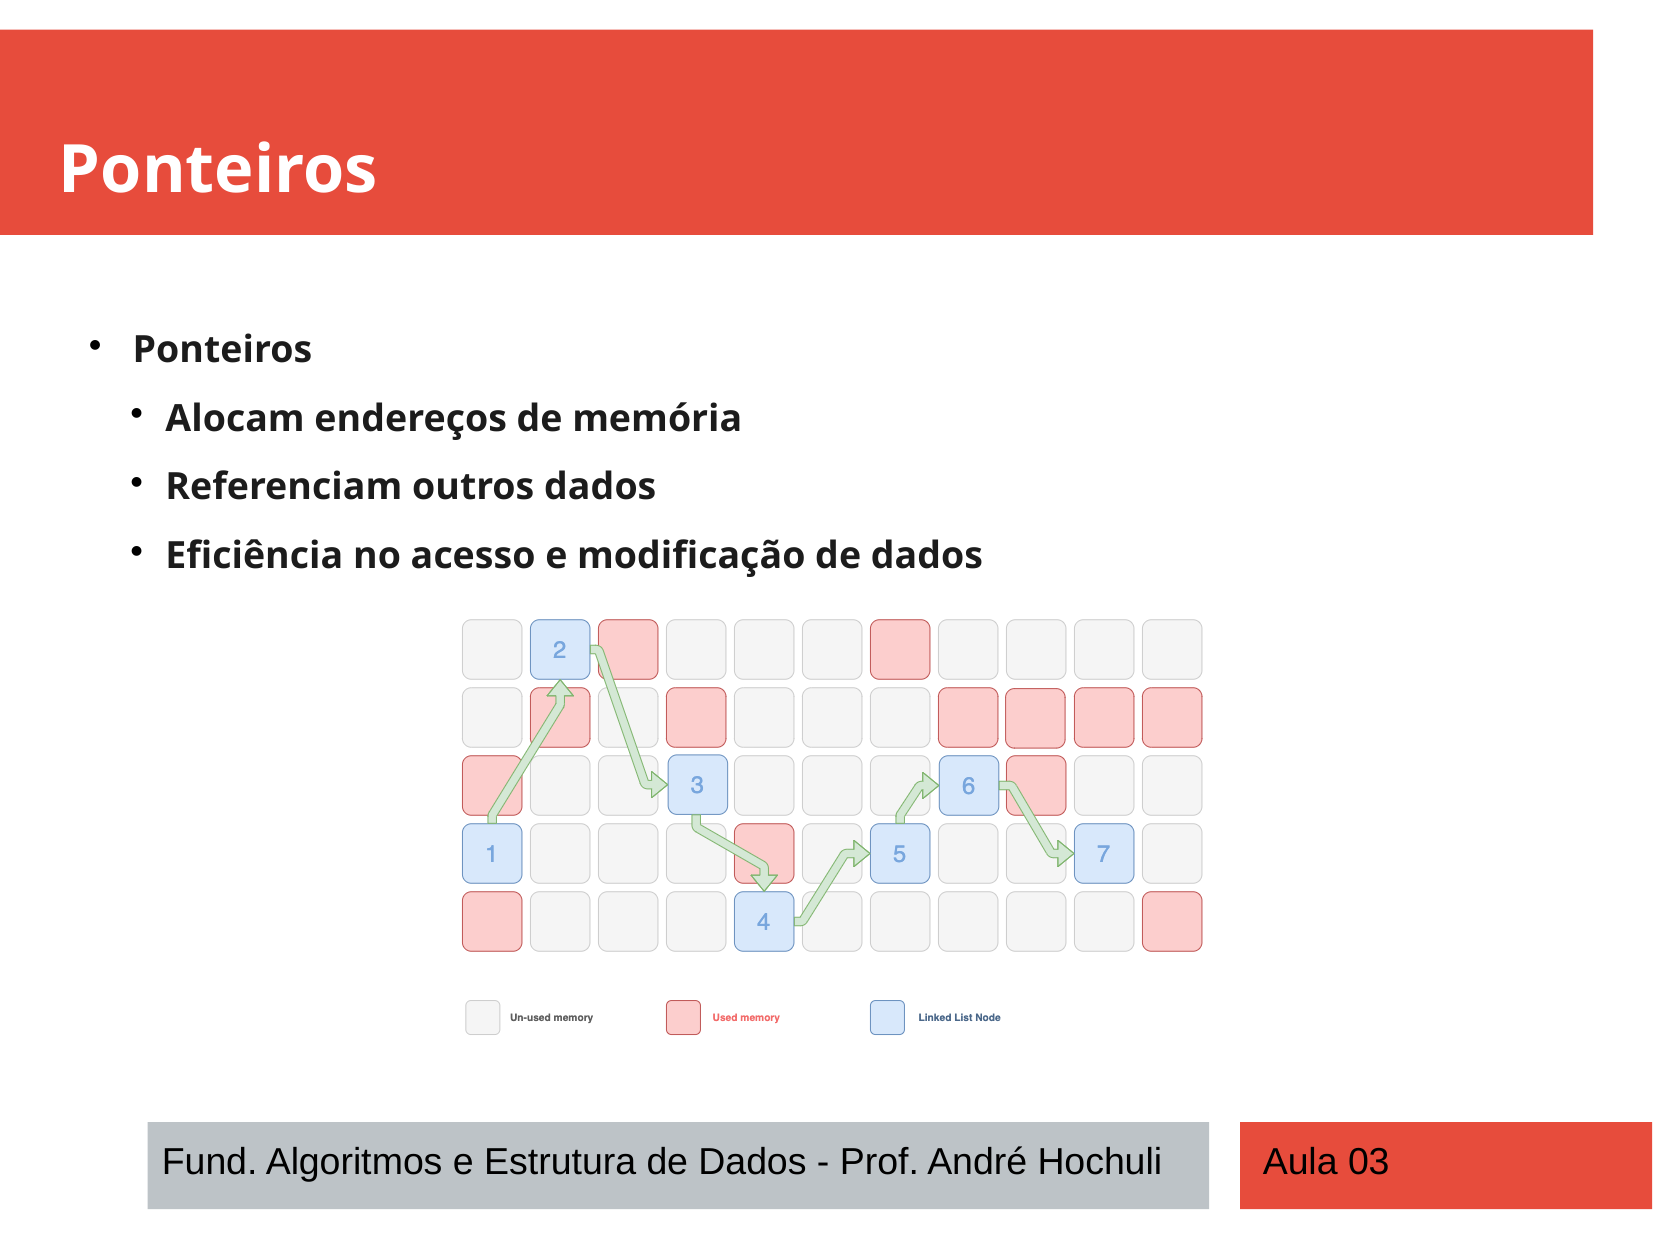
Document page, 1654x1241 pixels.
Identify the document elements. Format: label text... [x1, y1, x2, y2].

text_box Fund. Algoritmos e Estrutura de Dados - Prof. André Hochuli [147, 1129, 1204, 1189]
text_box Ponteiros [59, 59, 1594, 206]
picture [450, 603, 1238, 1056]
text_box Ponteiros Alocam endereços de memória Referenciam outros dados Eficiência no acesso e modificação de dados [59, 324, 1564, 1092]
text_box Aula 03 [1248, 1129, 1622, 1189]
